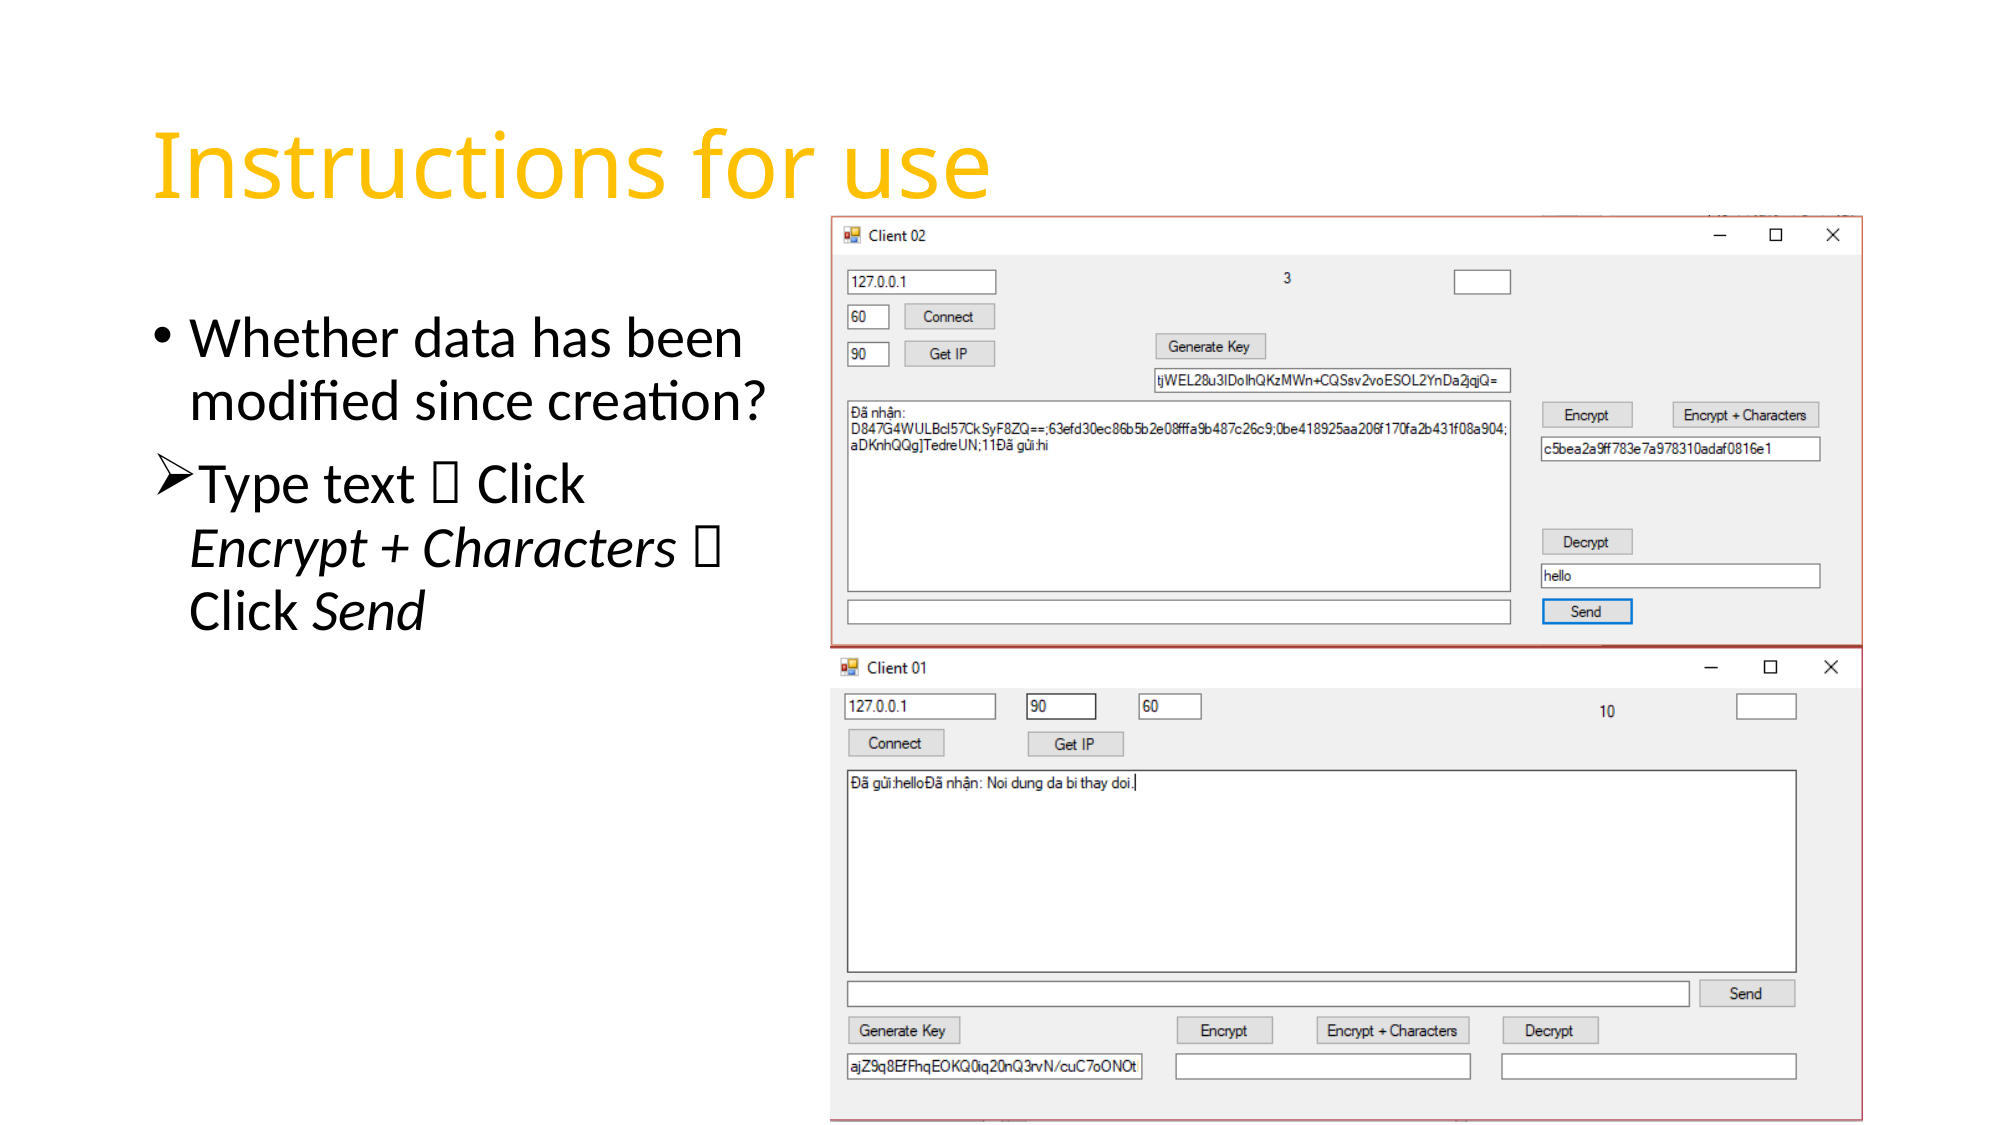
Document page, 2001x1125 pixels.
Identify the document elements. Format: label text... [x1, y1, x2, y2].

picture [830, 215, 1863, 1122]
list Whether data has been modified since creation? Type text  Click Encrypt + Characters  Click Send [137, 299, 792, 1014]
title Instructions for use [137, 59, 1863, 278]
